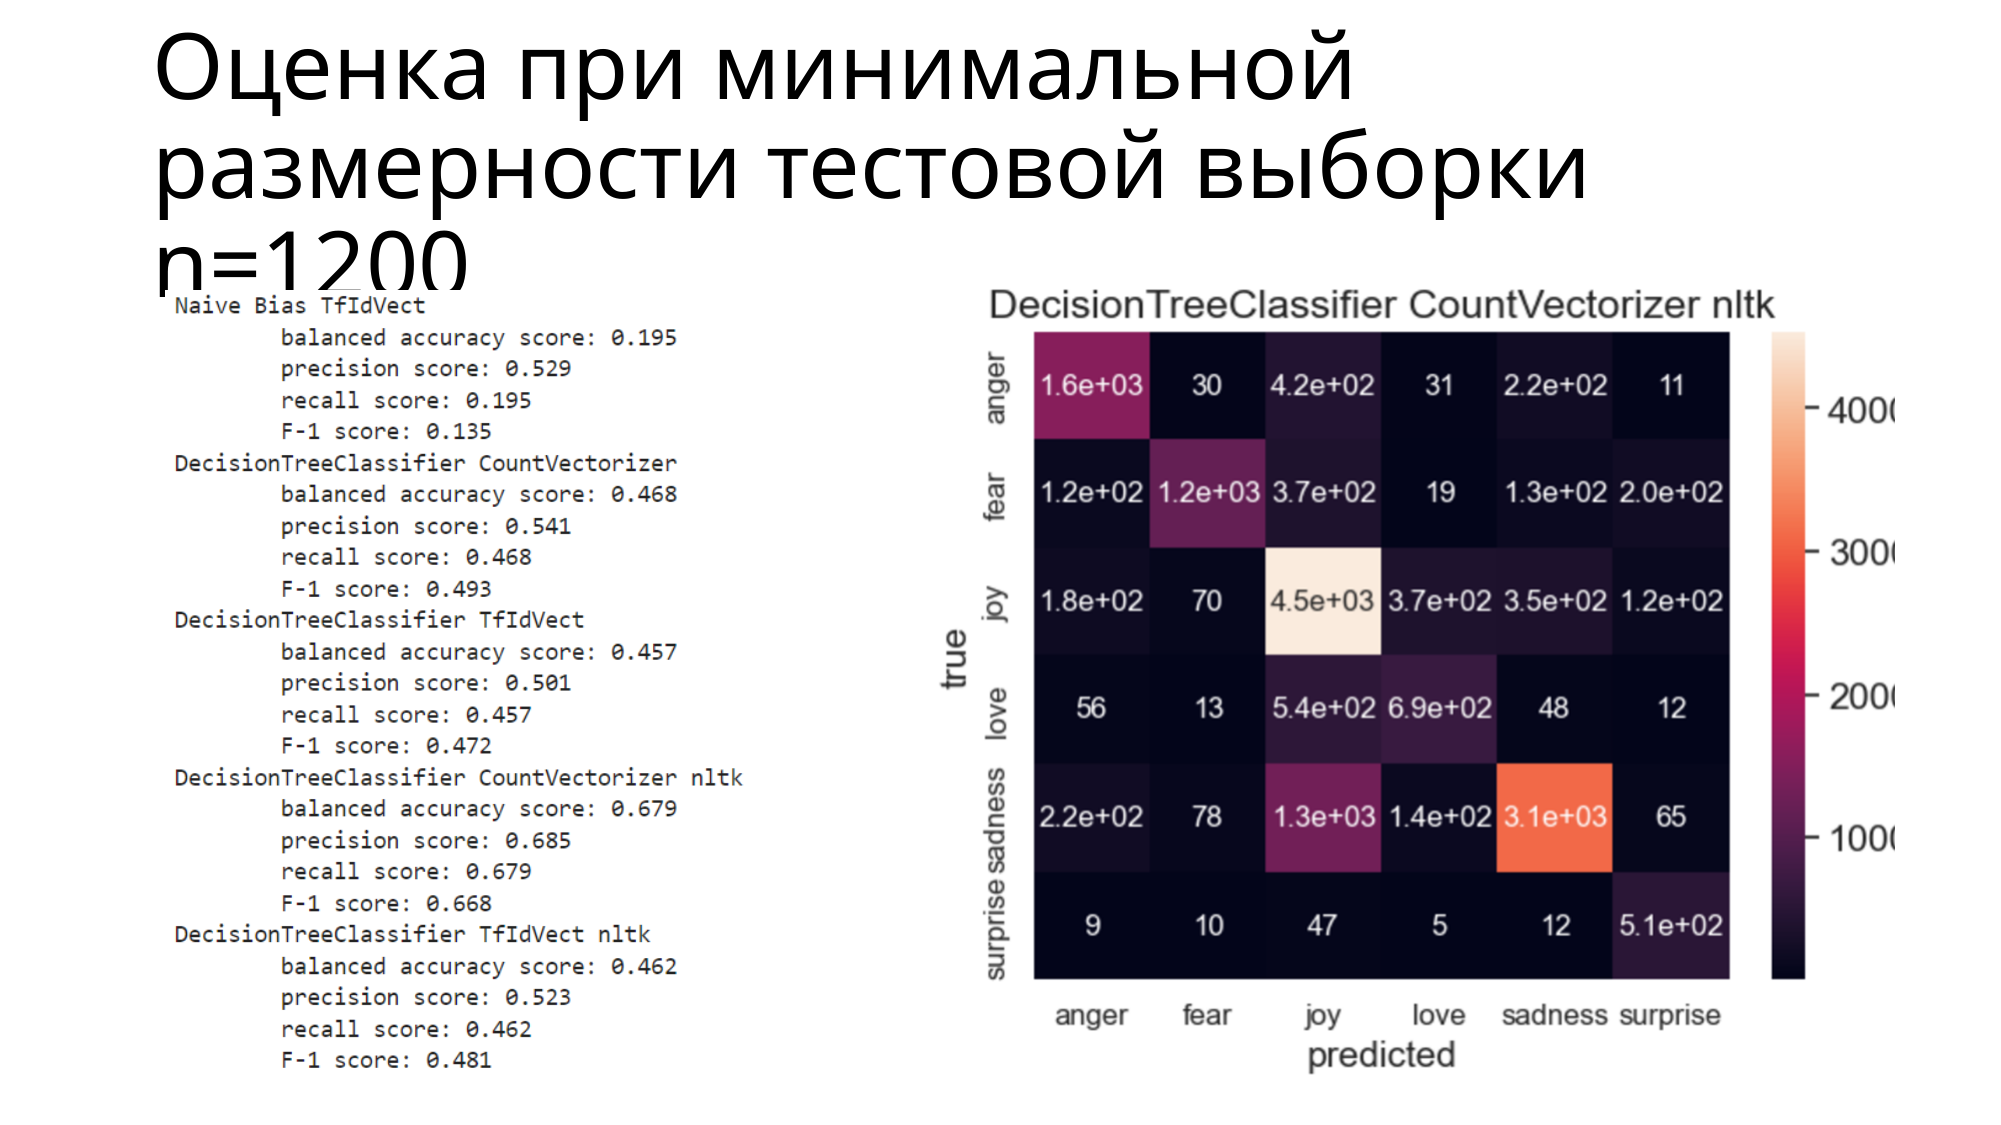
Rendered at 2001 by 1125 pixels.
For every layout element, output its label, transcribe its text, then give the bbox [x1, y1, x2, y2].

picture [905, 277, 1895, 1085]
title Оценка при минимальной размерности тестовой выборки n=1200 [137, 59, 1863, 278]
picture [165, 290, 763, 1084]
